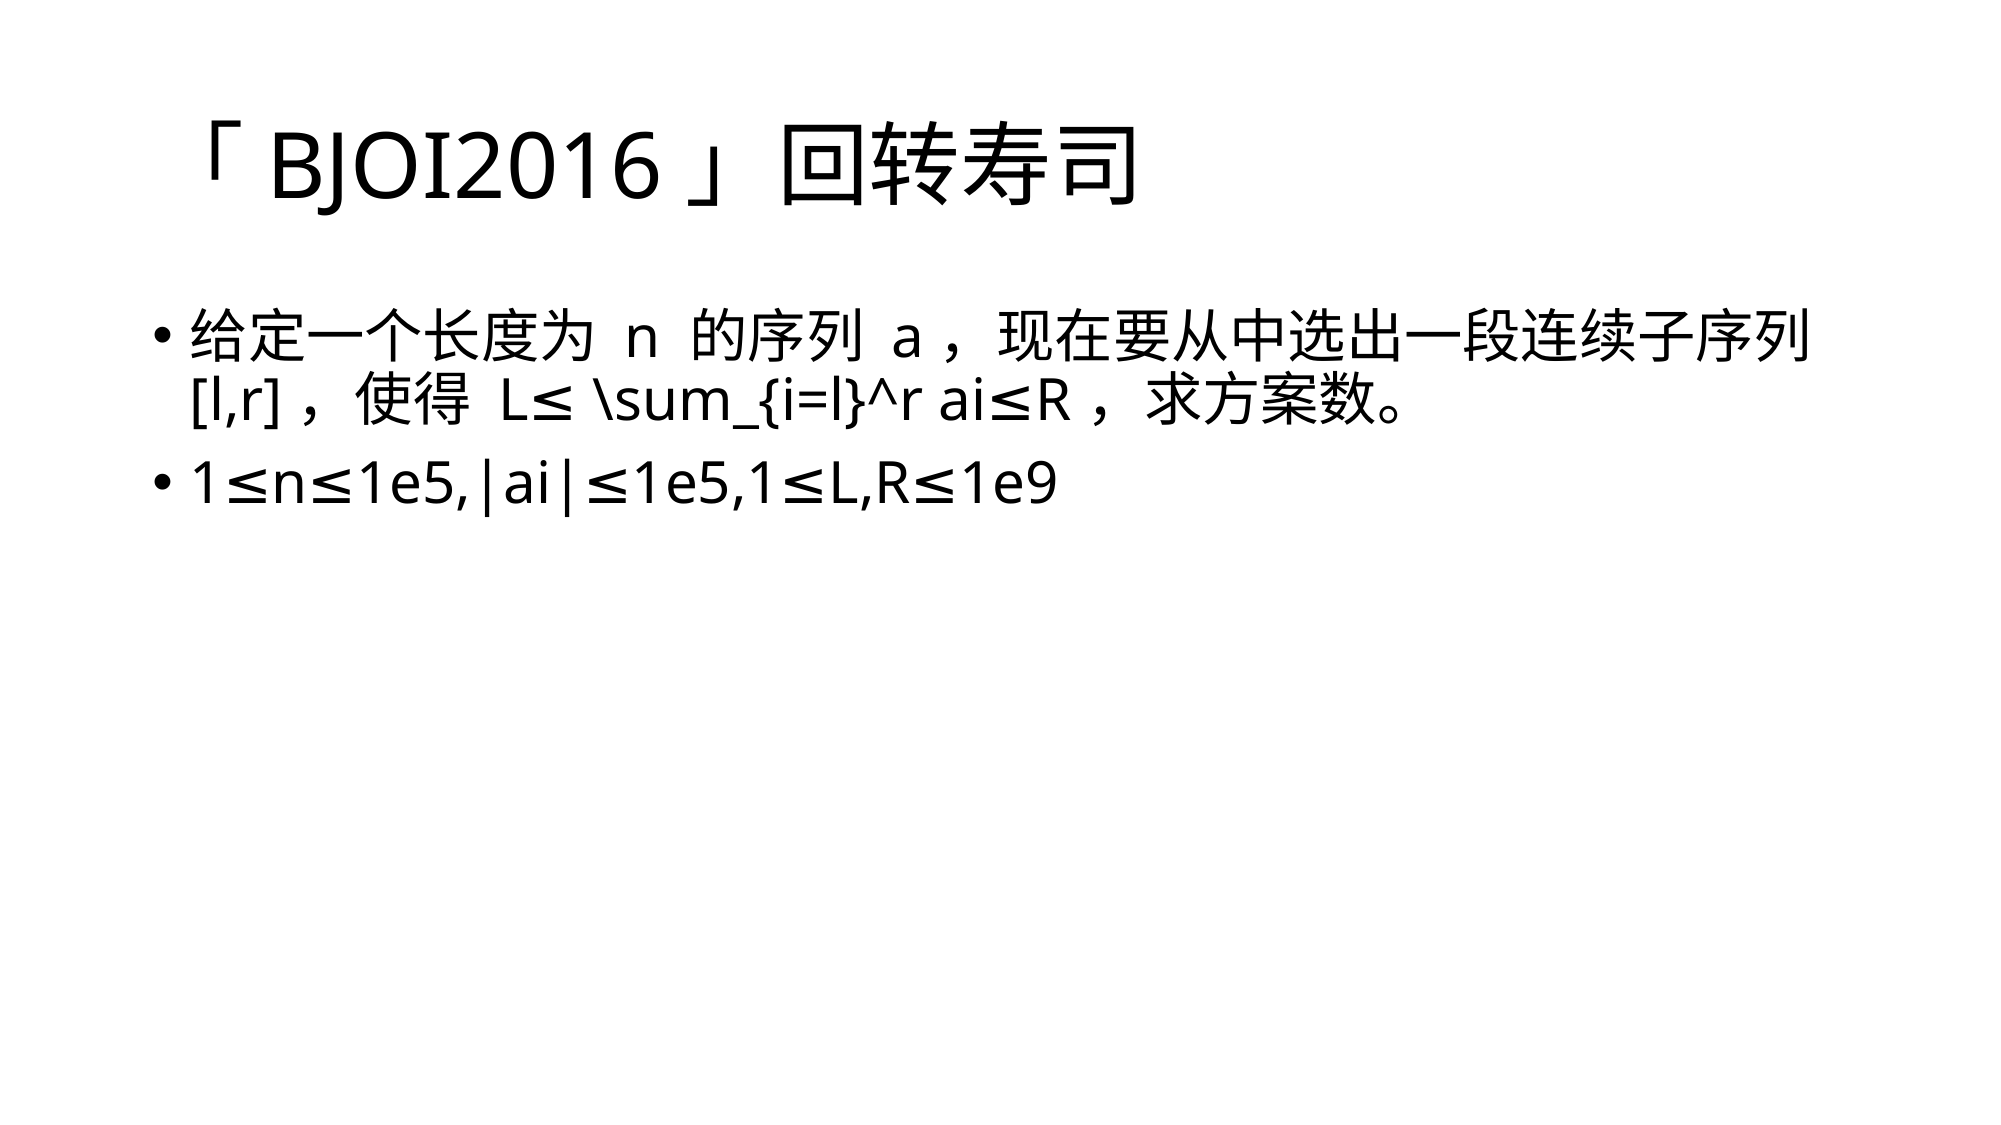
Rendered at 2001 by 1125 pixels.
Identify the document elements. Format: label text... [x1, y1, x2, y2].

title 「BJOI2016」回转寿司 [137, 59, 1863, 278]
list 给定一个长度为 n 的序列 a，现在要从中选出一段连续子序列 [l,r]，使得 L≤ \sum_{i=l}^r ai≤R，求方案数。 1≤n≤1e5,|ai|≤1e5,1≤L,R≤1e9 [137, 299, 1863, 1014]
